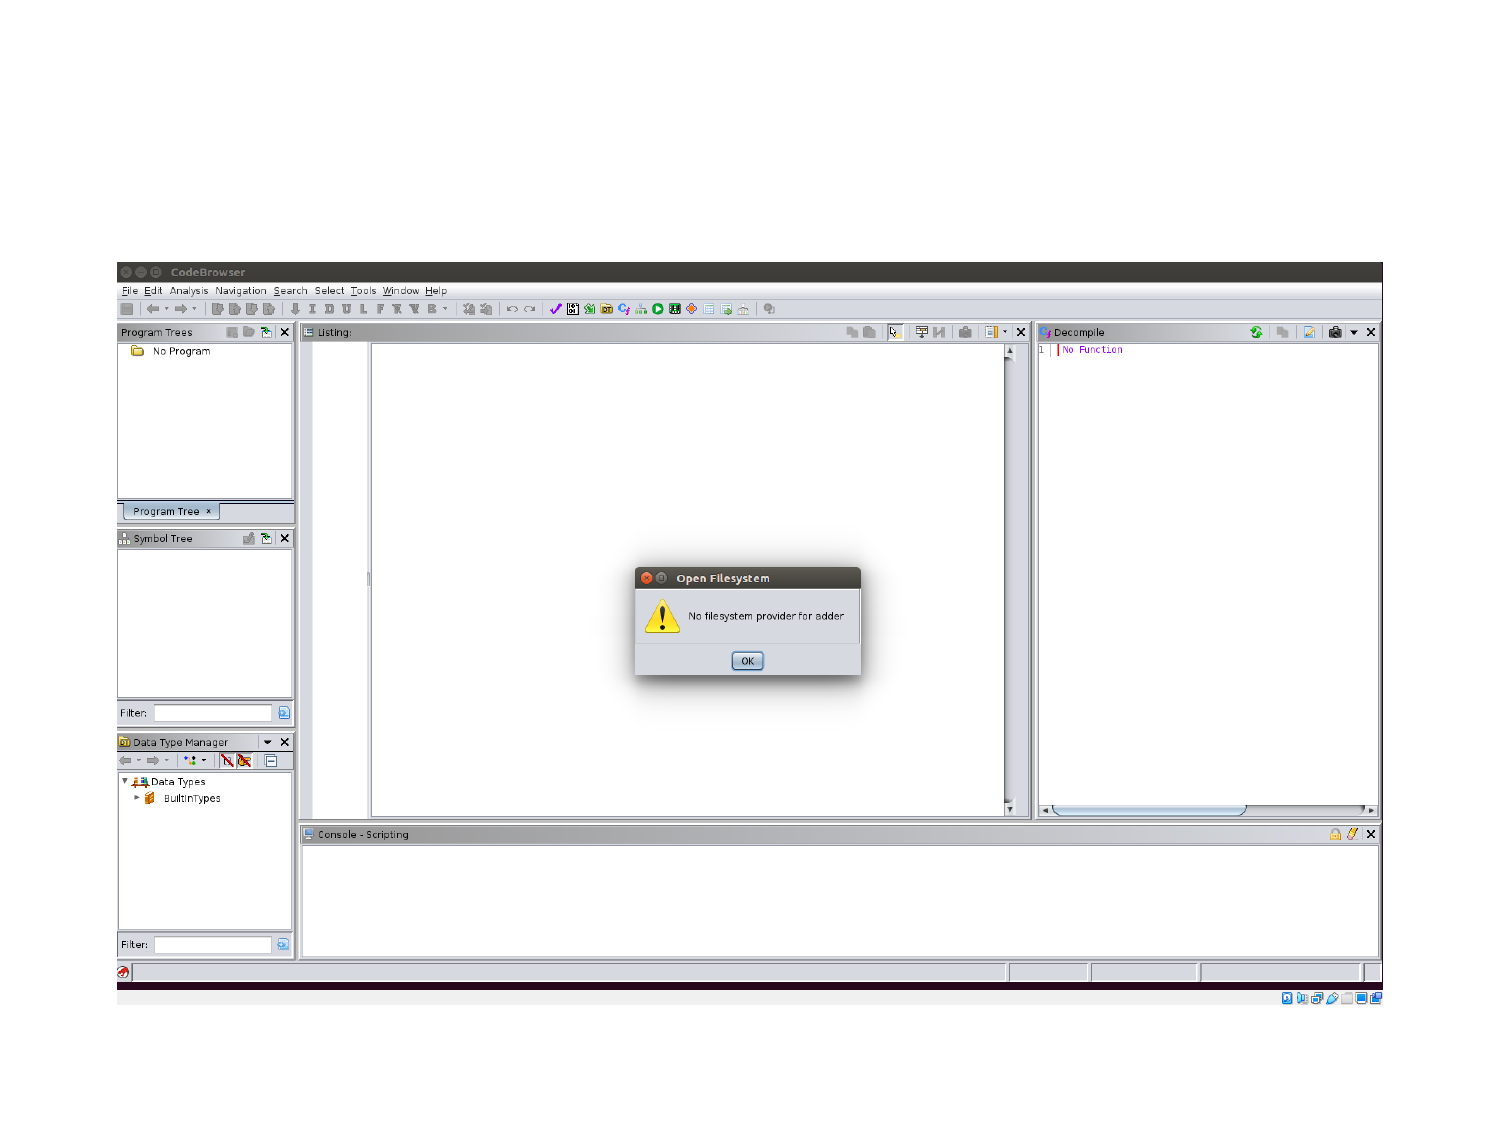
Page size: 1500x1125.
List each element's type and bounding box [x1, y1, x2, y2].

list [116, 262, 1384, 1006]
